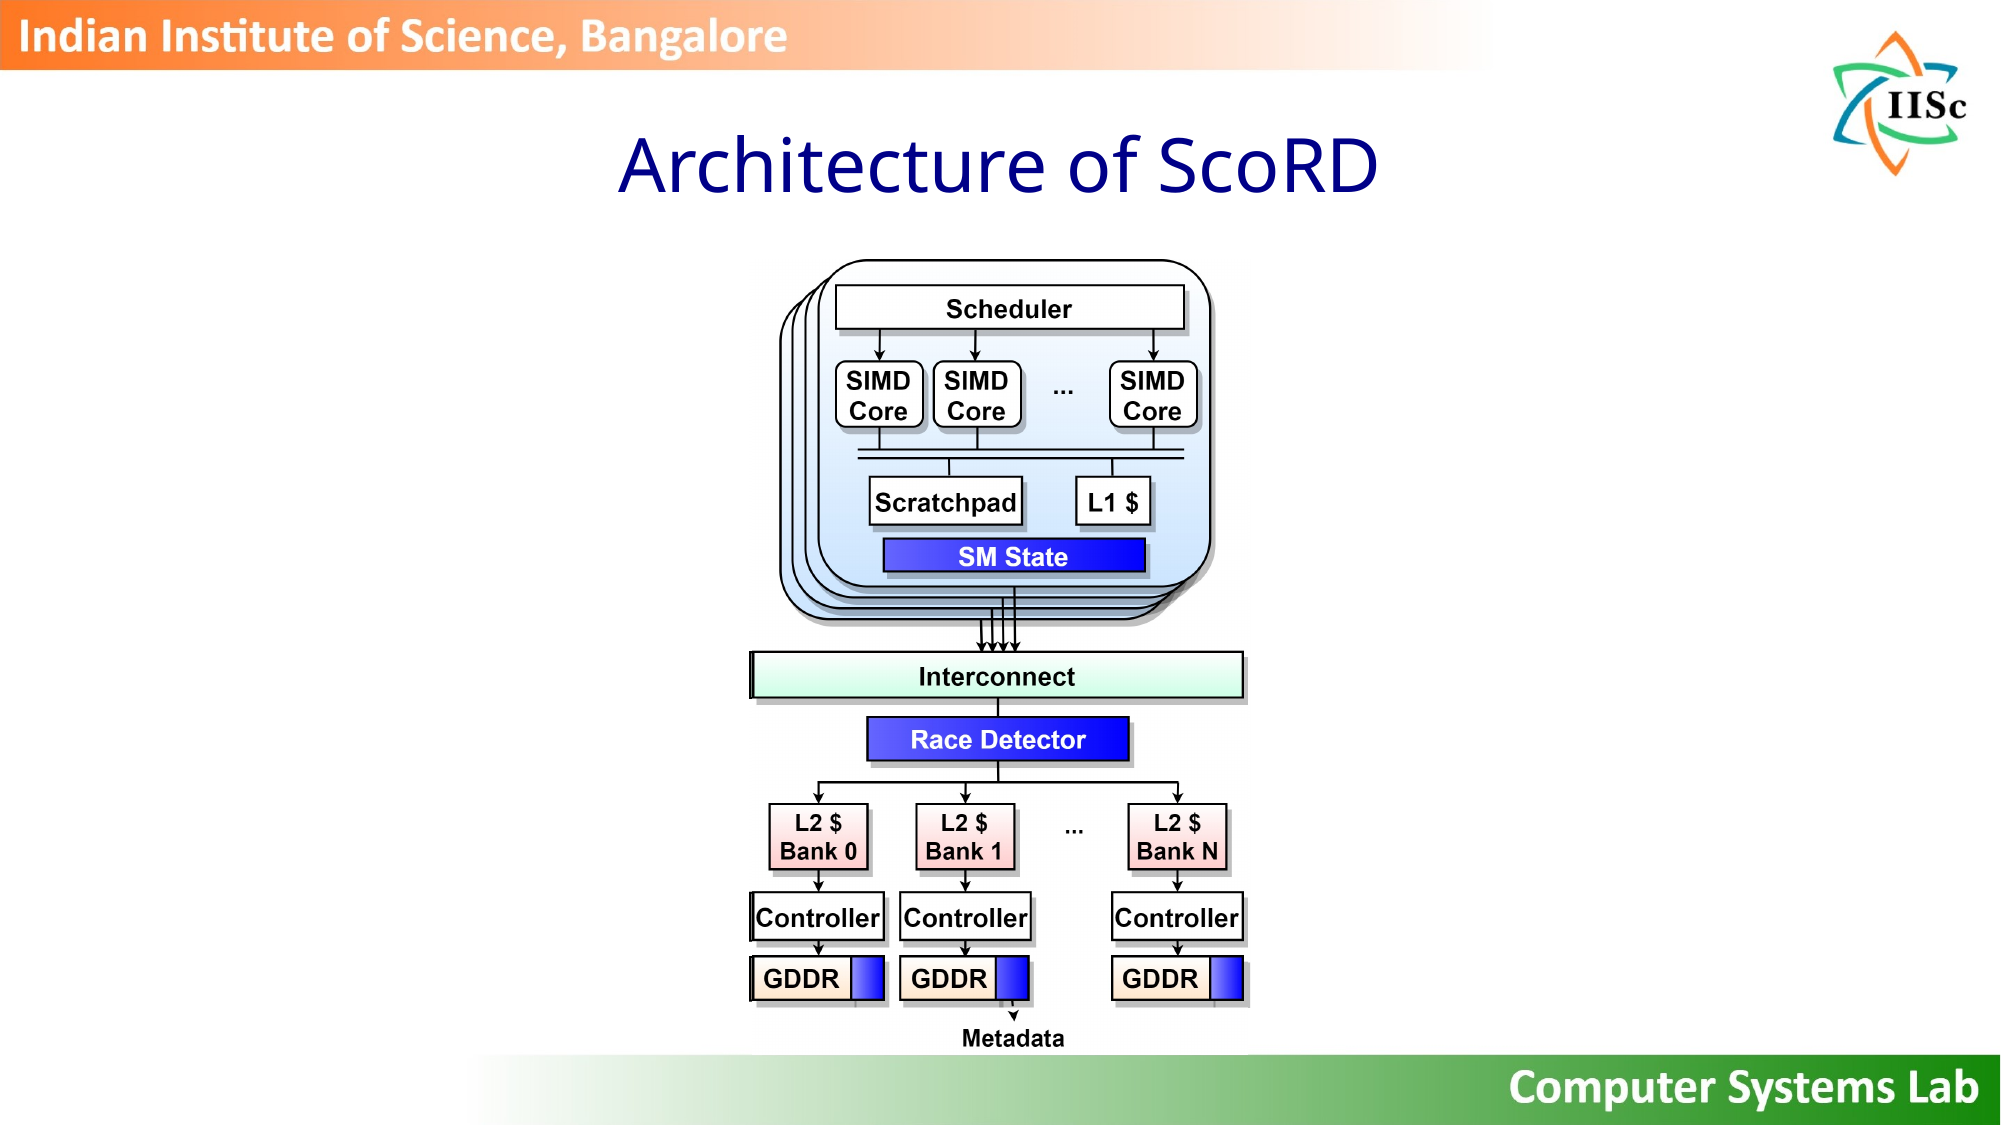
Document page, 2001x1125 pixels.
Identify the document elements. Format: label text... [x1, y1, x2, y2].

picture [0, 0, 2001, 1125]
title Architecture of ScoRD [137, 59, 1863, 278]
